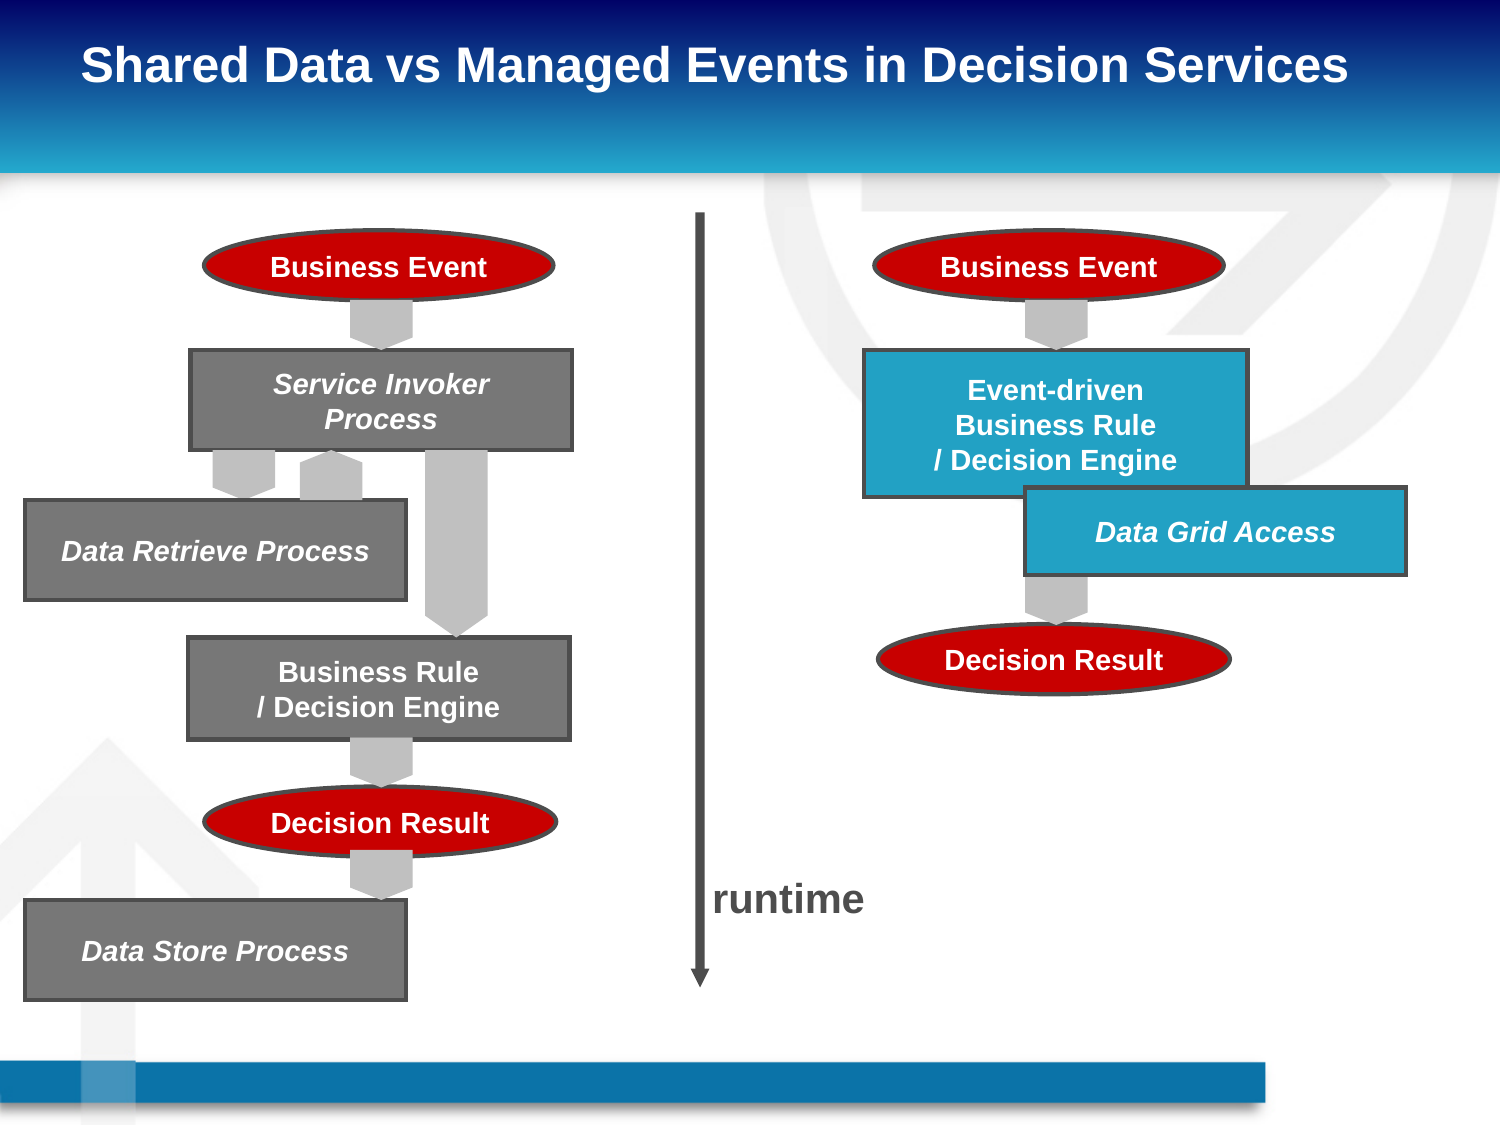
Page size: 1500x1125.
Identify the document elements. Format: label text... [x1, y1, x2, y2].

text_box Data Store Process [24, 900, 407, 1000]
text_box [350, 299, 413, 351]
text_box [350, 849, 413, 901]
text_box Data Grid Access [1024, 487, 1407, 575]
text_box Decision Result [204, 786, 557, 857]
text_box Decision Result [877, 623, 1230, 695]
text_box [695, 930, 705, 988]
title Shared Data vs Managed Events in Decision Services [65, 13, 1413, 102]
text_box [212, 450, 276, 500]
text_box [425, 450, 488, 638]
text_box [1025, 575, 1088, 626]
text_box [1025, 299, 1088, 351]
text_box Business Event [203, 230, 554, 301]
text_box [299, 450, 363, 501]
text_box Event-driven Business Rule / Decision Engine [863, 350, 1248, 497]
text_box Service Invoker Process [190, 350, 573, 450]
picture [0, 173, 1500, 1125]
text_box Data Retrieve Process [24, 500, 407, 600]
text_box runtime [697, 864, 881, 930]
text_box Business Event [874, 230, 1224, 301]
text_box Business Rule / Decision Engine [187, 637, 570, 740]
text_box [350, 737, 413, 788]
